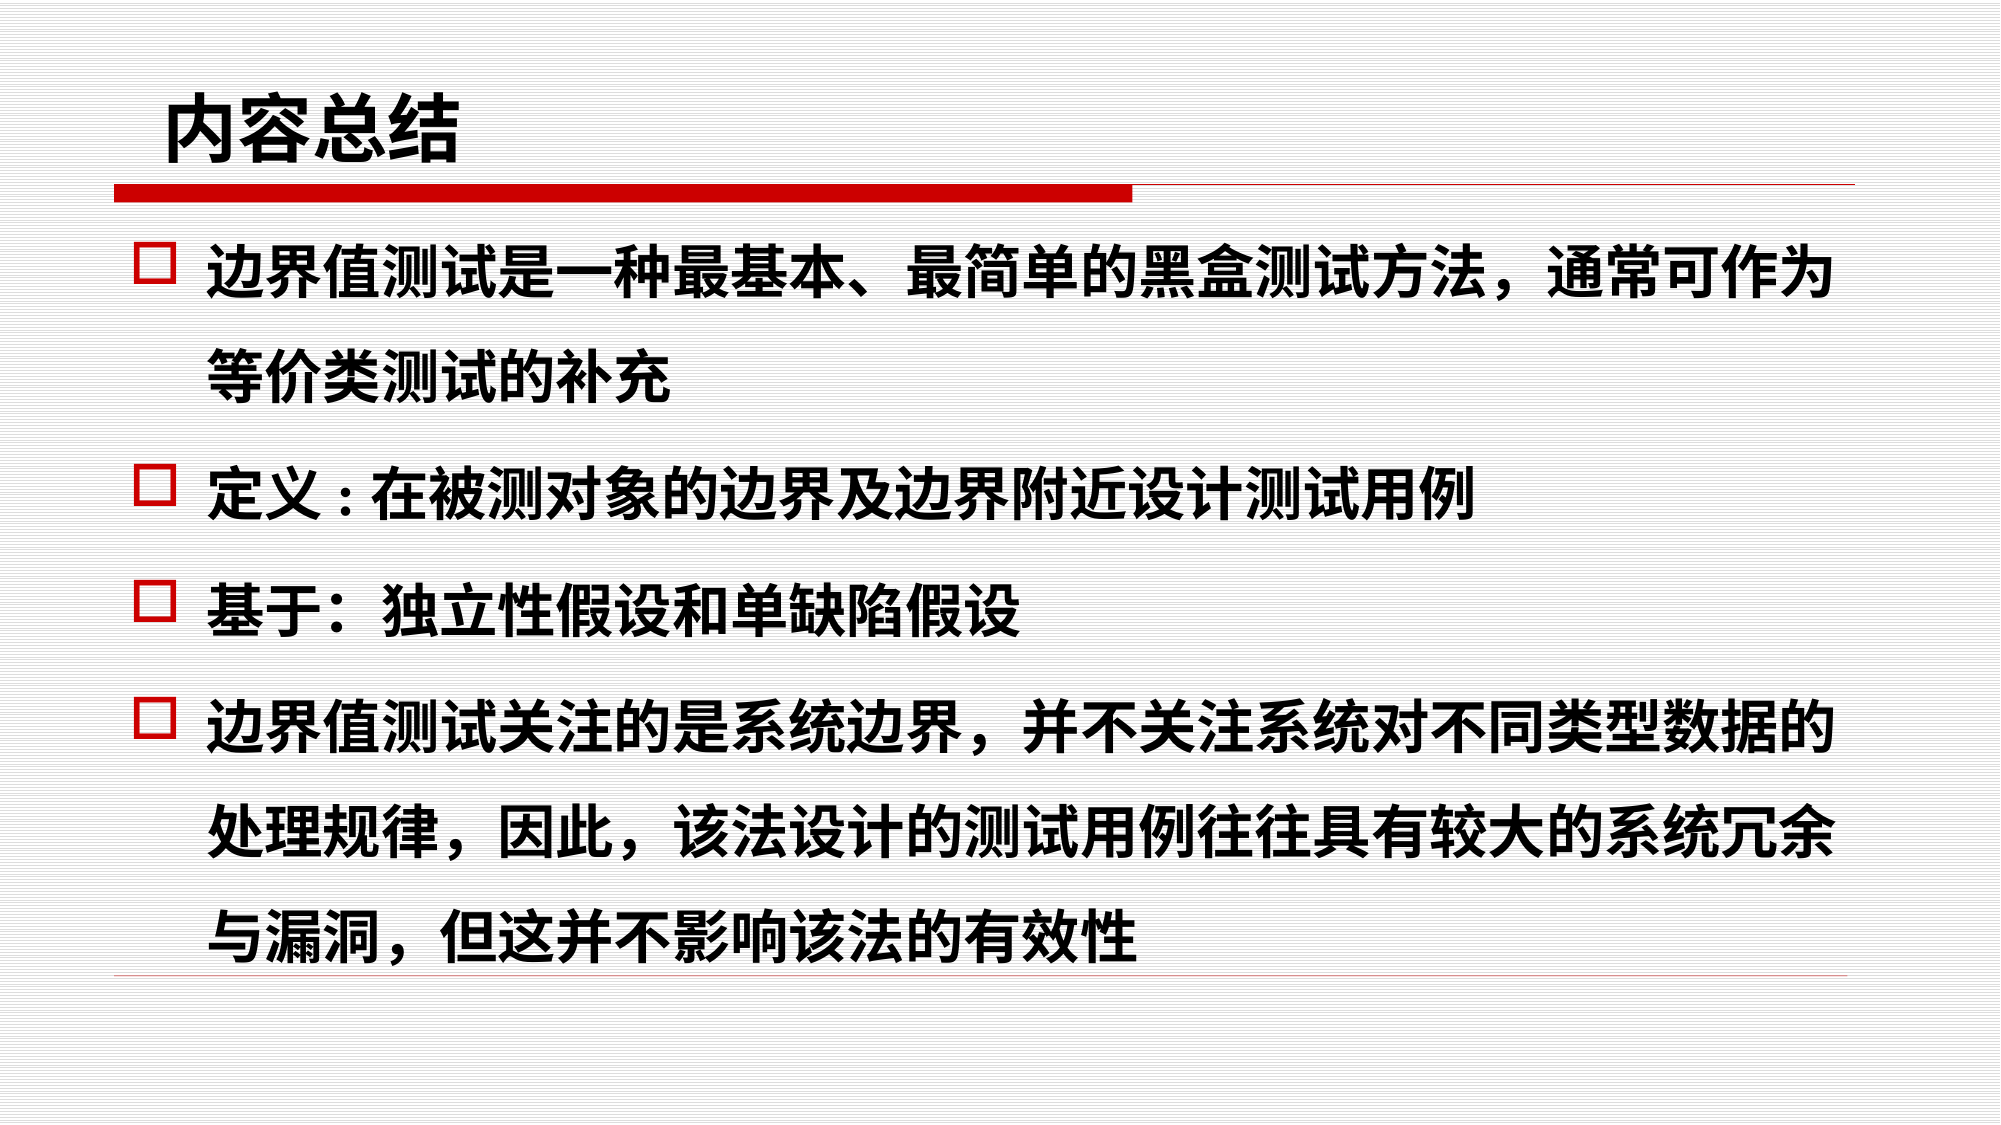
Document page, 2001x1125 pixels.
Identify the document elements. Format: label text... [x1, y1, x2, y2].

list 边界值测试是一种最基本、最简单的黑盒测试方法，通常可作为等价类测试的补充 定义:在被测对象的边界及边界附近设计测试用例 基于：独立性假设和单缺陷假设 边界值测试关注的是系统边界，并不关注系统对不同类型数据的处理规律，因此，该法设计的测试用例往往具有较大的系统冗余与漏洞，但这并不影响该法的有效性 [114, 193, 1865, 894]
title 内容总结 [112, 42, 1863, 179]
